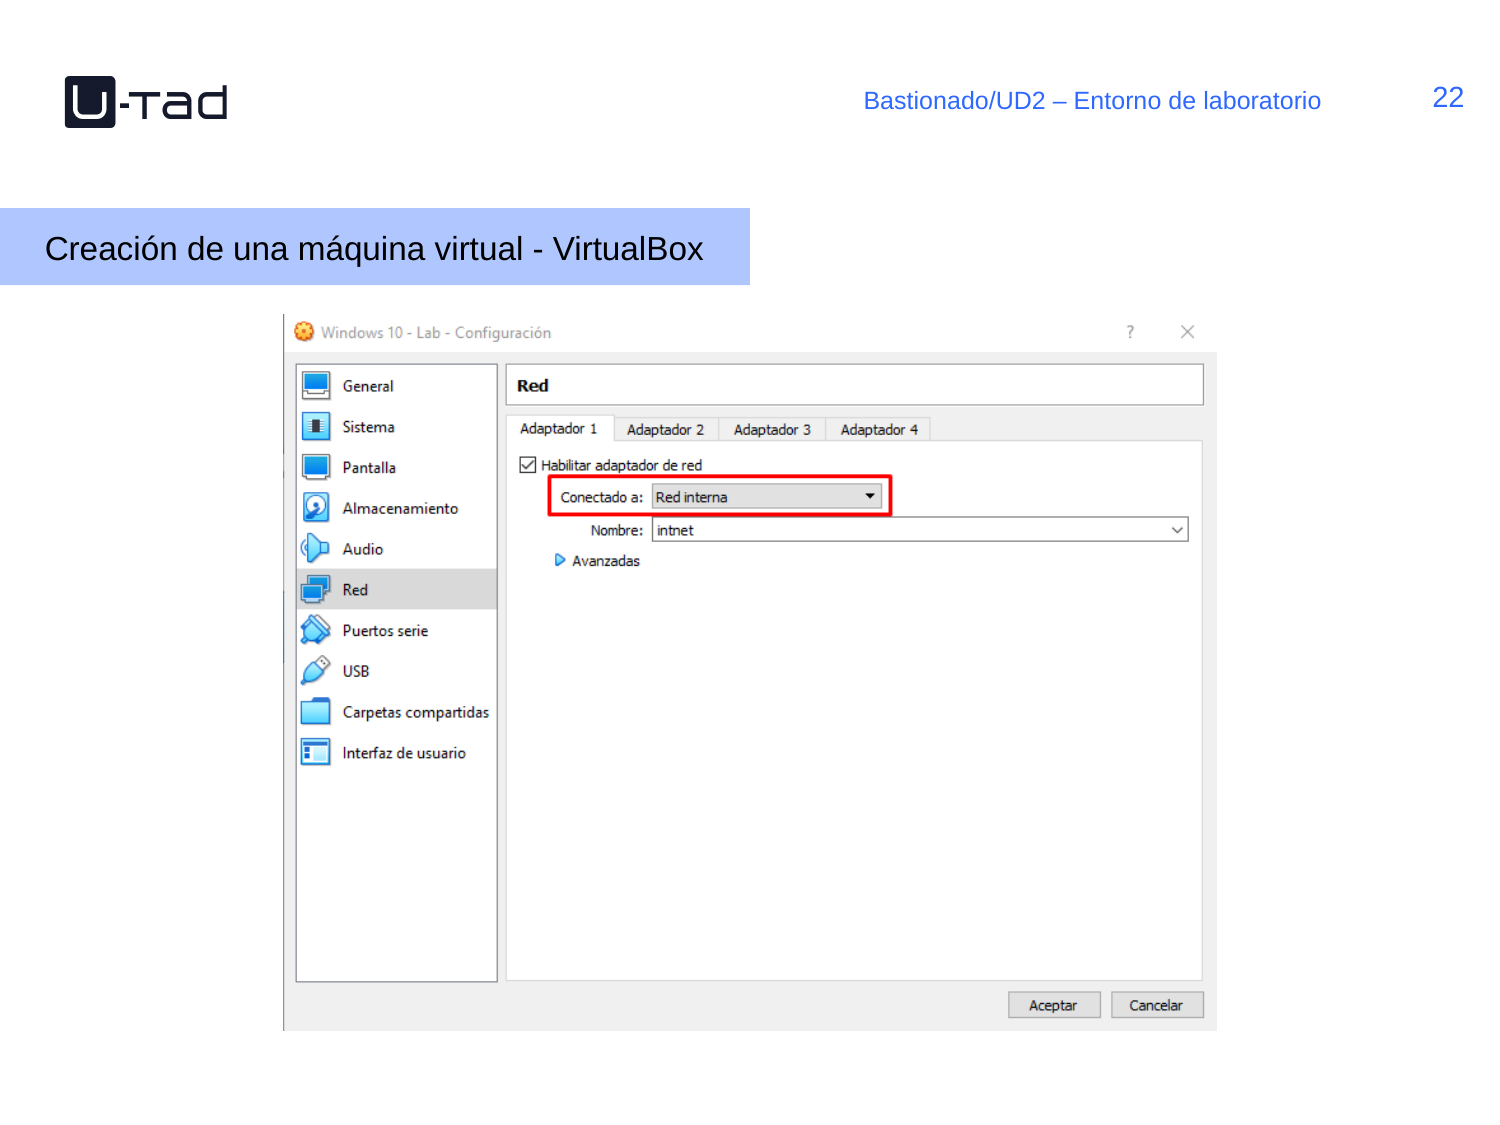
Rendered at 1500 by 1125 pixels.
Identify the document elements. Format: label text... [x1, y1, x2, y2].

text_box Creación de una máquina virtual - VirtualBox [0, 206, 751, 287]
picture [282, 313, 1218, 1031]
footer Bastionado/UD2 – Entorno de laboratorio [747, 78, 1338, 128]
